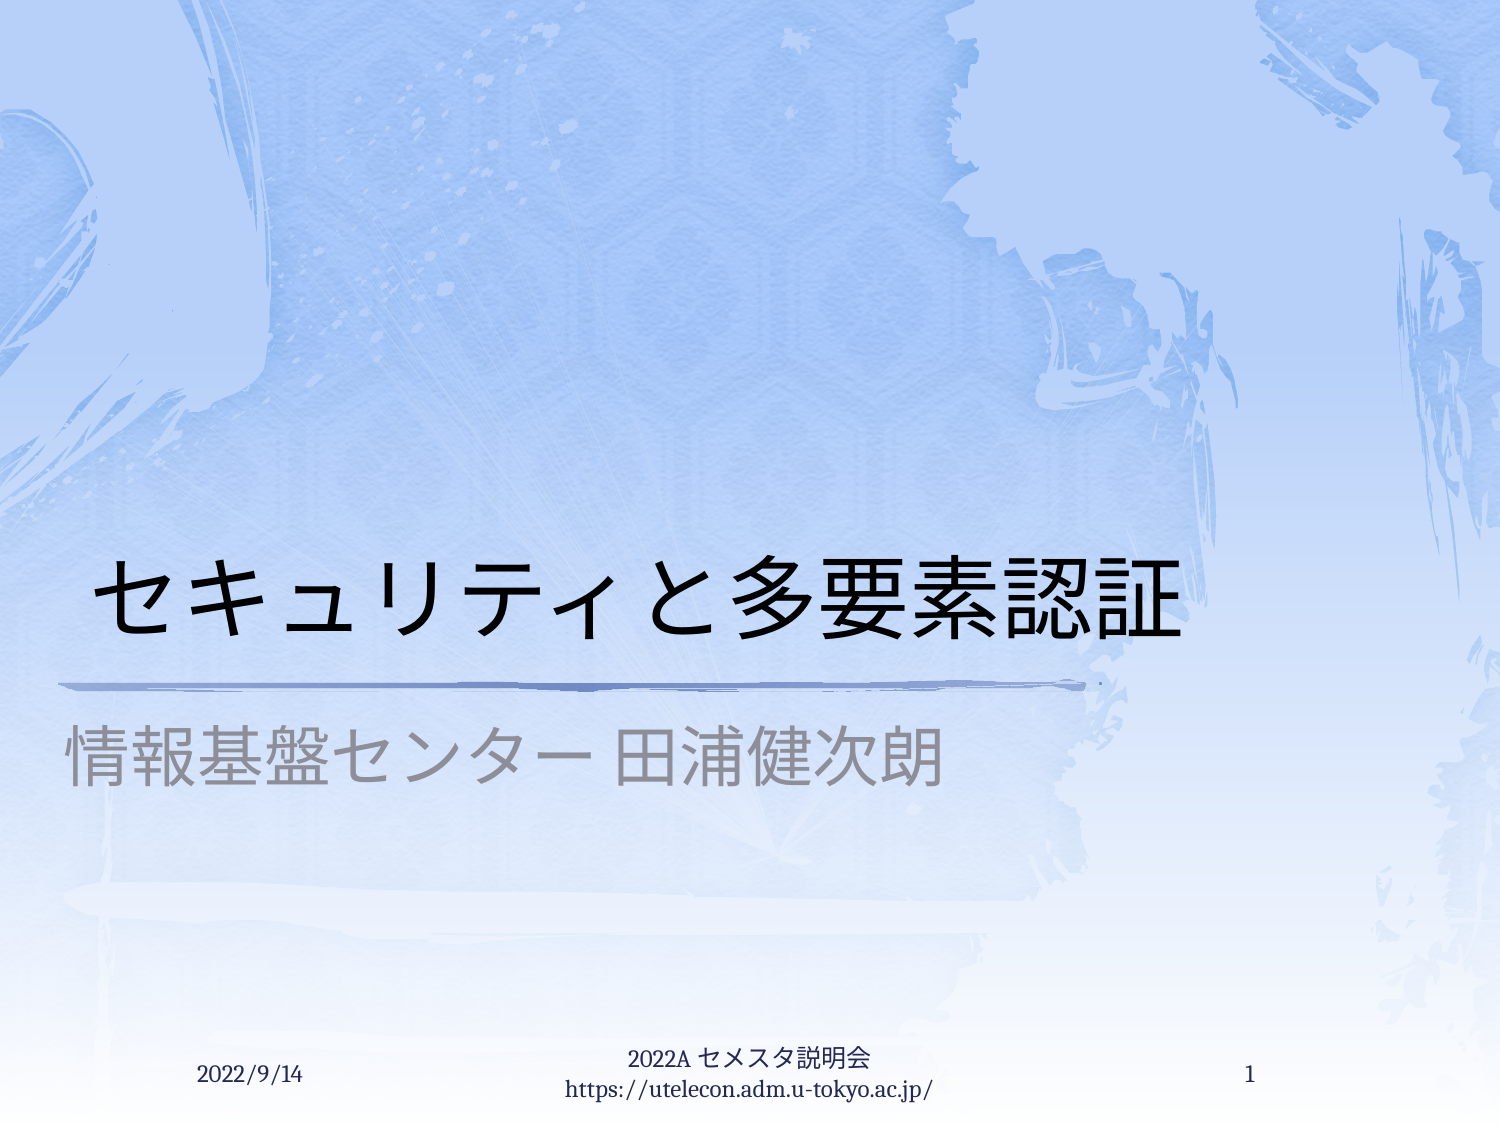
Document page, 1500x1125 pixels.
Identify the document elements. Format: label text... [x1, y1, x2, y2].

subtitle 情報基盤センター 田浦健次朗 [49, 707, 1100, 903]
title セキュリティと多要素認証 [75, 410, 1500, 659]
footer 2022Aセメスタ説明会 https://utelecon.adm.u-tokyo.ac.jp/ [512, 1042, 988, 1103]
slide_number 1 [1074, 1042, 1425, 1103]
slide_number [75, 1042, 425, 1103]
